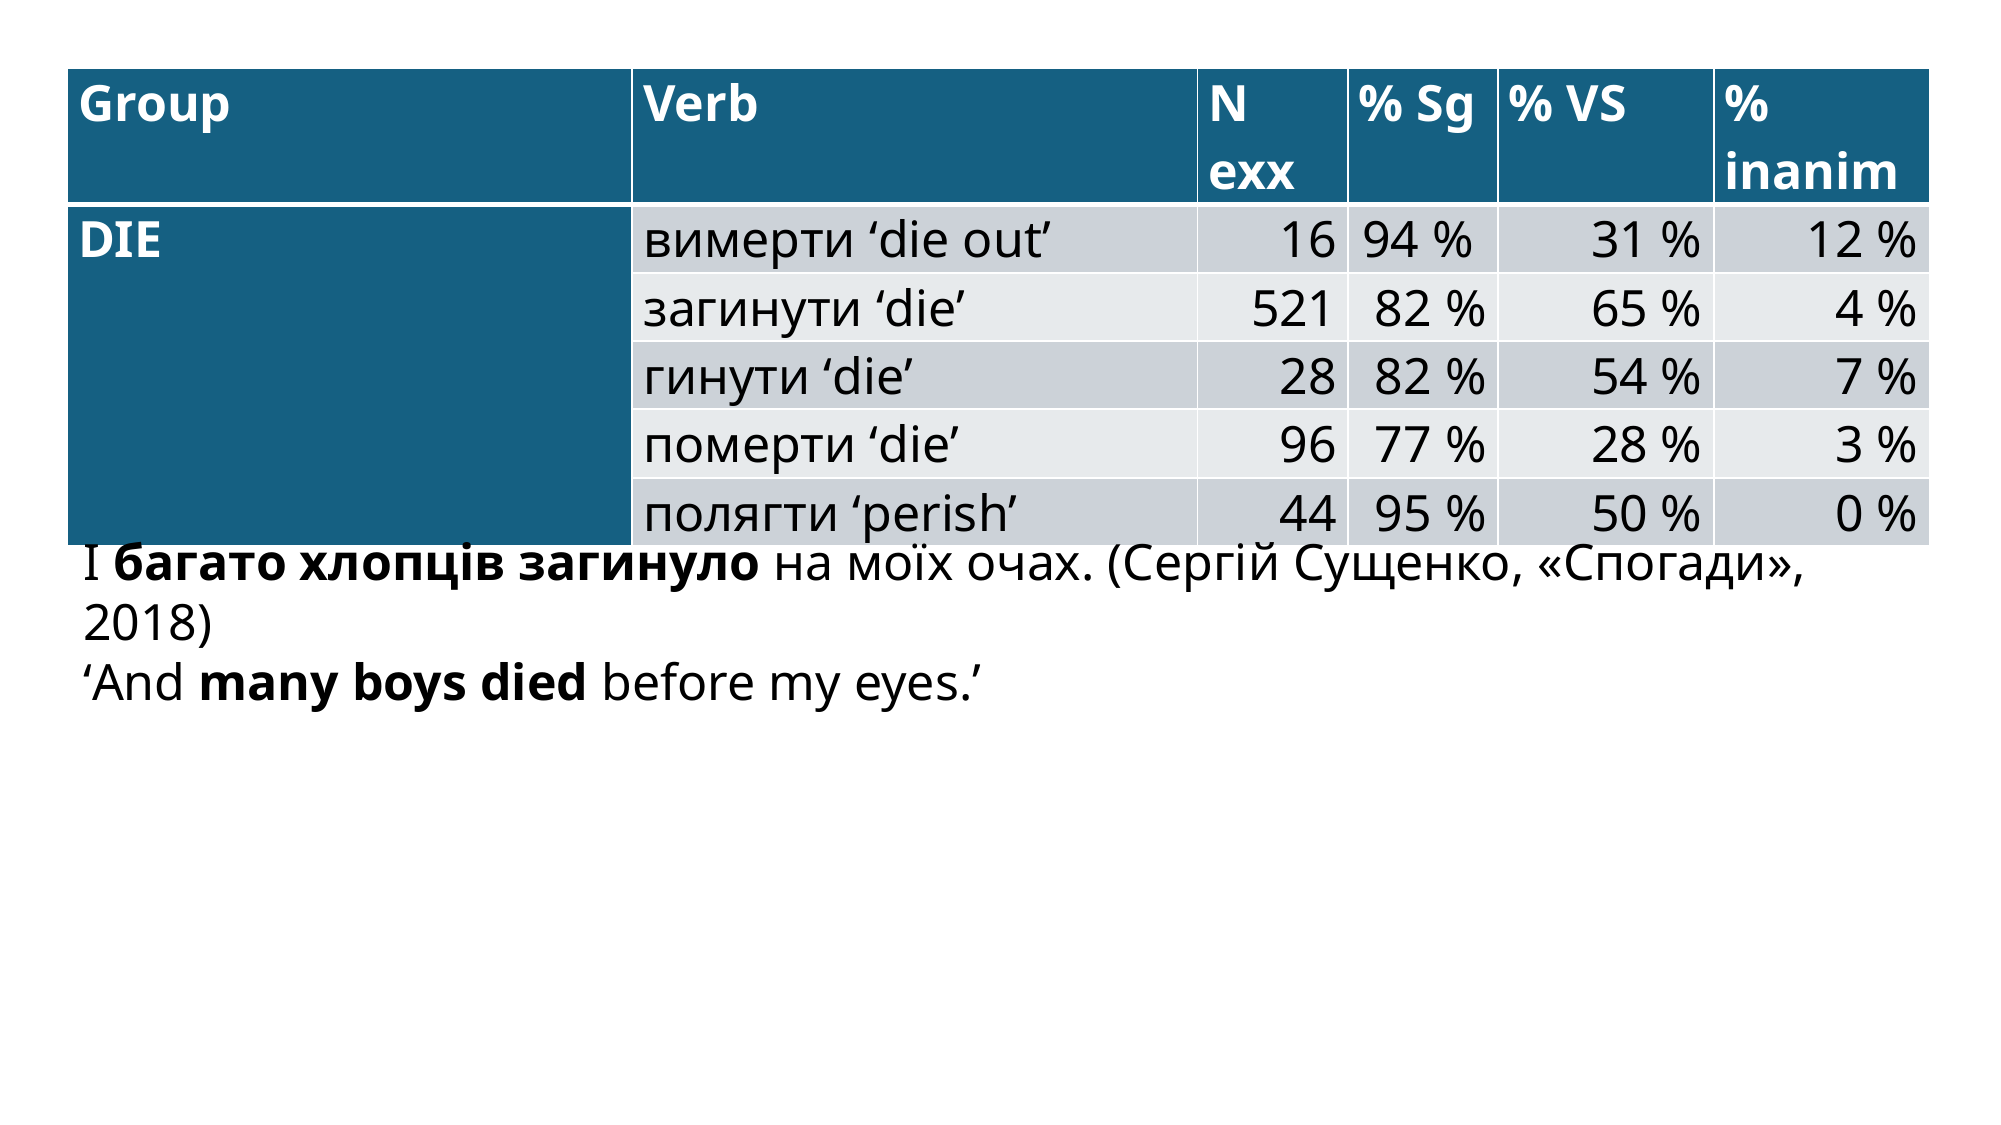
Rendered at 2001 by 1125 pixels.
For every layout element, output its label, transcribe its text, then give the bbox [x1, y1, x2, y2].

table_cell 96 [1198, 410, 1347, 477]
table_cell 65 % [1499, 274, 1713, 340]
table_cell 28 [1198, 342, 1347, 408]
table_cell 94 % [1349, 207, 1497, 272]
table_cell 7 % [1715, 342, 1929, 408]
table_cell 12 % [1715, 207, 1929, 272]
table_cell вимерти ‘die out’ [633, 207, 1197, 272]
table_cell die [68, 207, 631, 523]
table_cell 77 % [1349, 410, 1497, 477]
table_header % Sg [1349, 69, 1497, 202]
table_cell 44 [1198, 479, 1347, 523]
table_cell полягти ‘perish’ [633, 479, 1197, 523]
text_box І багато хлопців загинуло на моїх очах. (Сергій Сущенко, «Спогади», 2018) ‘And many boys died before my eyes.’ [68, 523, 1938, 719]
table_header N exx [1198, 69, 1347, 202]
table_cell 95 % [1349, 479, 1497, 523]
table_cell 521 [1198, 274, 1347, 340]
table_cell 50 % [1499, 479, 1713, 523]
table_cell гинути ‘die’ [633, 342, 1197, 408]
table_header Verb [633, 69, 1197, 202]
table_cell 0 % [1715, 479, 1929, 523]
table_cell 31 % [1499, 207, 1713, 272]
table_header % inanim [1715, 69, 1929, 202]
table_cell 3 % [1715, 410, 1929, 477]
table_cell померти ‘die’ [633, 410, 1197, 477]
table_cell 16 [1198, 207, 1347, 272]
table_cell 54 % [1499, 342, 1713, 408]
table_header Group [68, 69, 631, 202]
table_cell 82 % [1349, 274, 1497, 340]
table_header % VS [1499, 69, 1713, 202]
table_cell 28 % [1499, 410, 1713, 477]
table_cell 82 % [1349, 342, 1497, 408]
table_cell 4 % [1715, 274, 1929, 340]
table_cell загинути ‘die’ [633, 274, 1197, 340]
